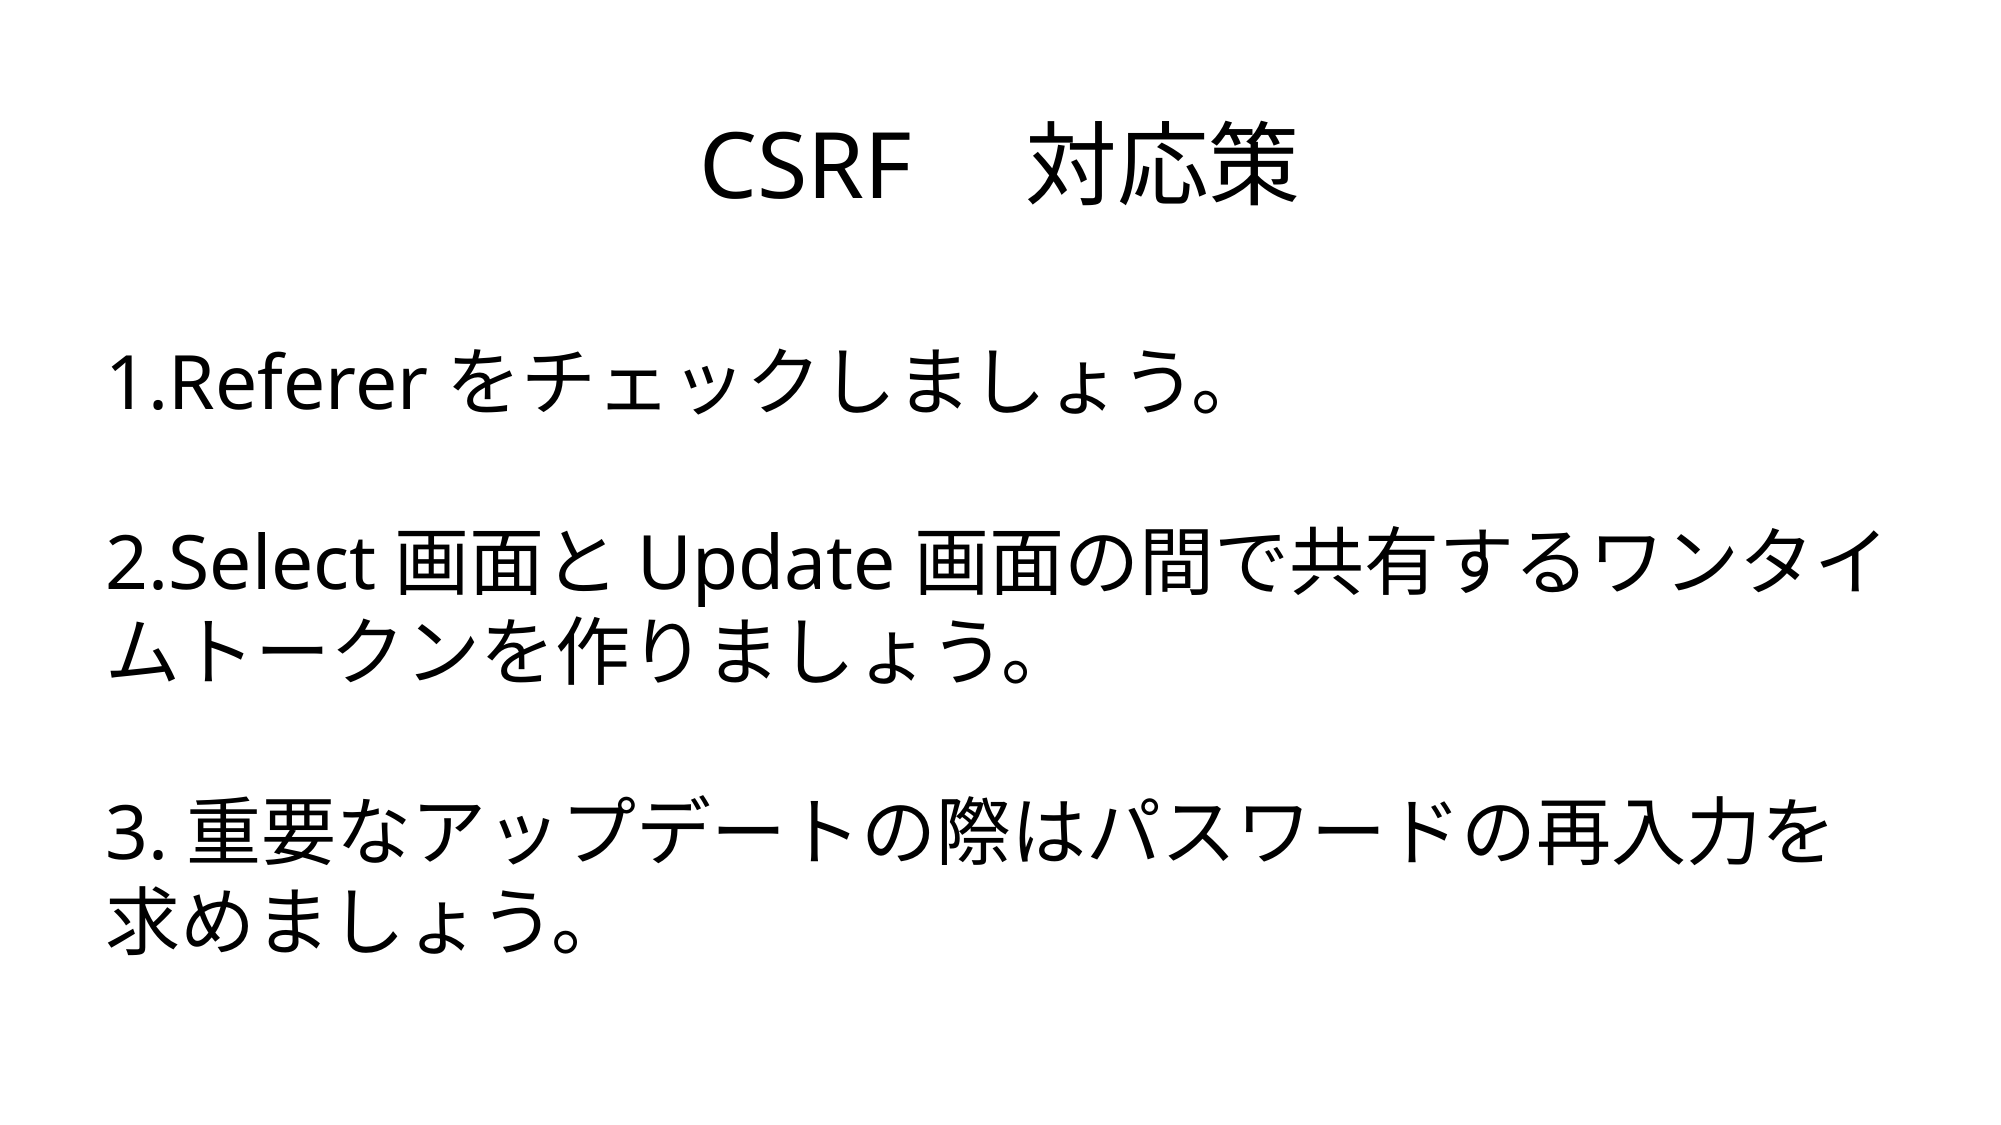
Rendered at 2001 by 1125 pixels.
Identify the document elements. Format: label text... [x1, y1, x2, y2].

title CSRF 対応策 [137, 59, 1863, 246]
list 1.Refererをチェックしましょう。 2.Select画面とUpdate画面の間で共有するワンタイムトークンを作りましょう。 3.重要なアップデートの際はパスワードの再入力を求めましょう。 [90, 246, 1920, 1053]
